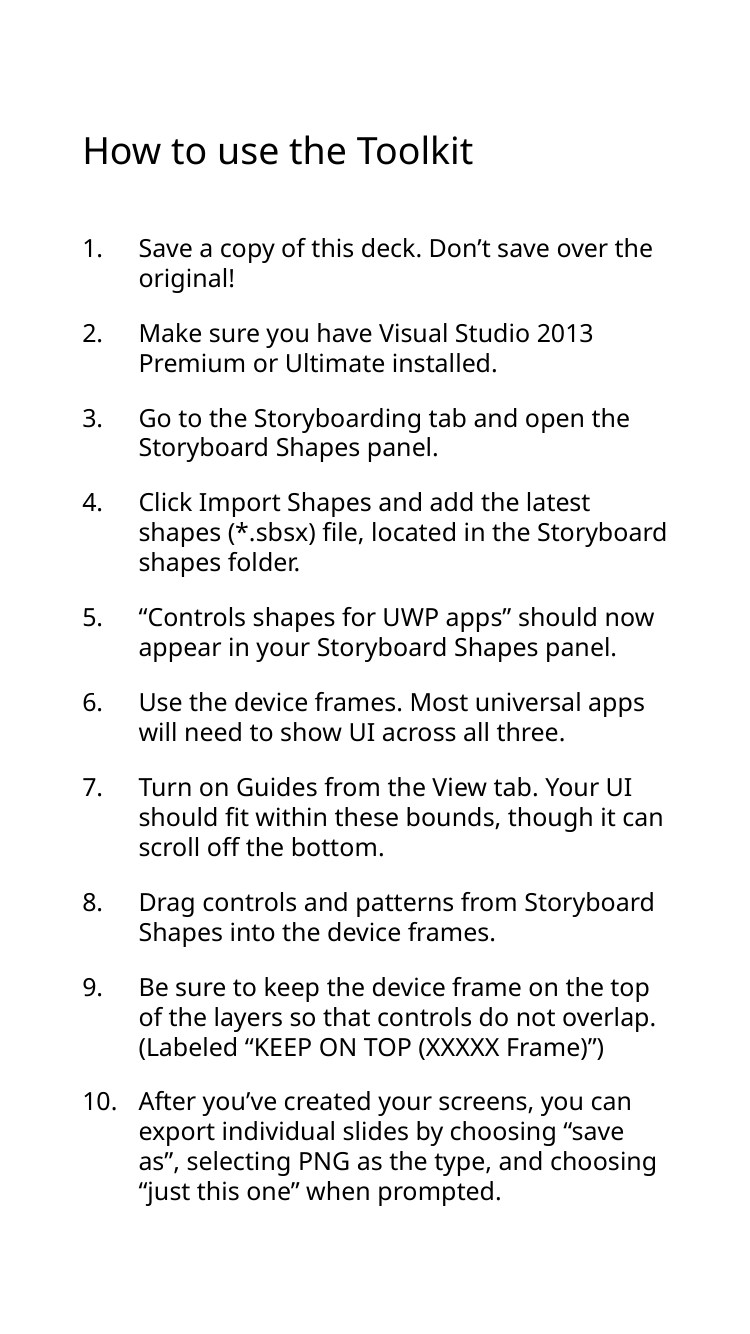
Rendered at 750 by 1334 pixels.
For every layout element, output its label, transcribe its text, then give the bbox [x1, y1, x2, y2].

text_box Save a copy of this deck. Don’t save over the original! Make sure you have Visual Studio 2013 Premium or Ultimate installed. Go to the Storyboarding tab and open the Storyboard Shapes panel. Click Import Shapes and add the latest shapes (*.sbsx) file, located in the Storyboard shapes folder. “Controls shapes for UWP apps” should now appear in your Storyboard Shapes panel. Use the device frames. Most universal apps will need to show UI across all three. Turn on Guides from the View tab. Your UI should fit within these bounds, though it can scroll off the bottom. Drag controls and patterns from Storyboard Shapes into the device frames. Be sure to keep the device frame on the top of the layers so that controls do not overlap. (Labeled “KEEP ON TOP (XXXXX Frame)”) After you’ve created your screens, you can export individual slides by choosing “save as”, selecting PNG as the type, and choosing “just this one” when prompted. [67, 224, 684, 1213]
text_box How to use the Toolkit [67, 119, 685, 180]
